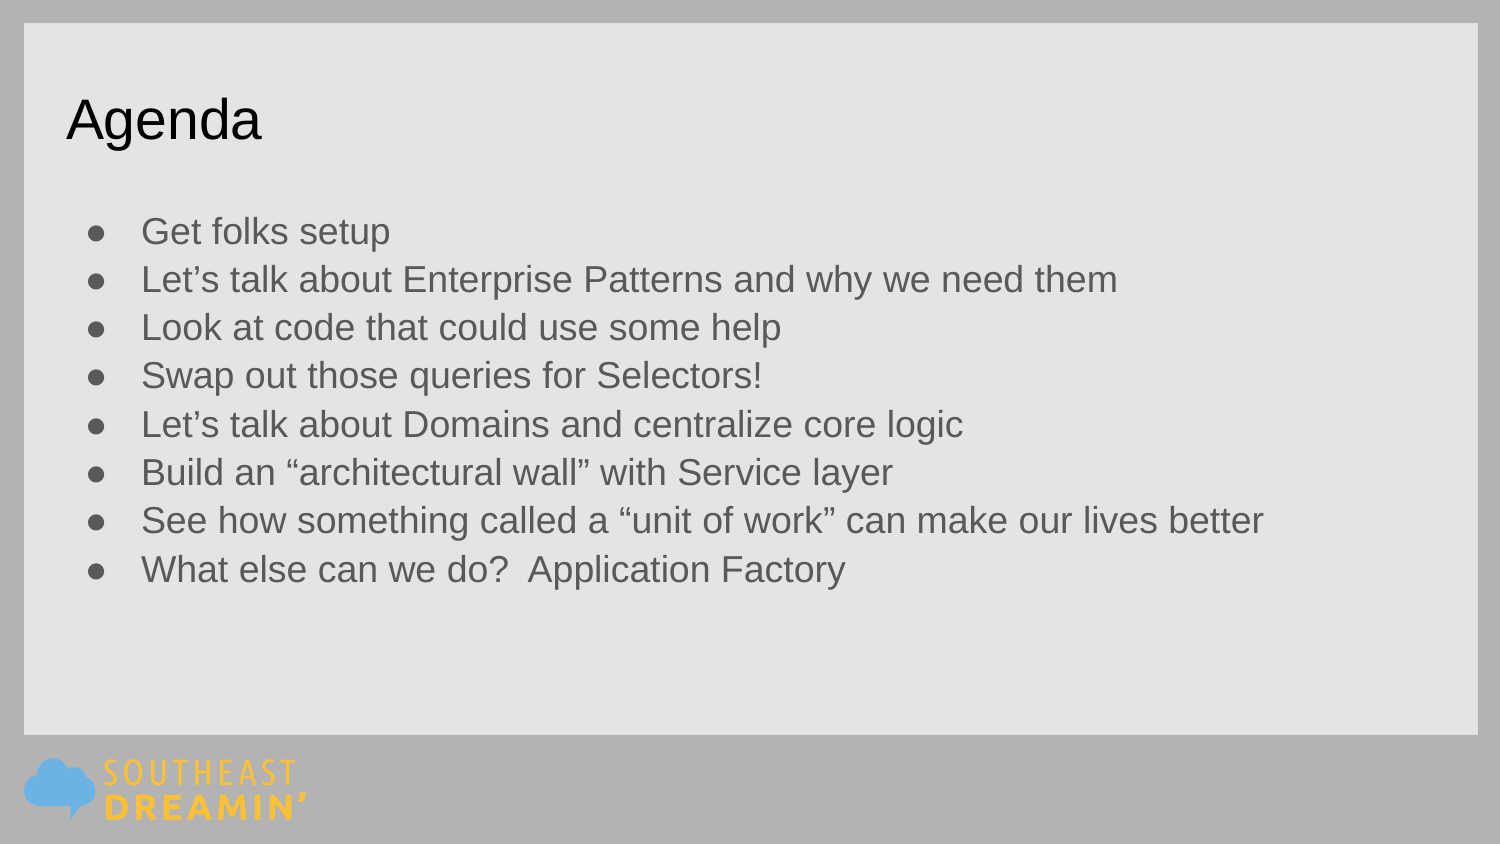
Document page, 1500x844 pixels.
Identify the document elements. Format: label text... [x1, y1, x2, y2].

picture [0, 0, 1500, 844]
title Agenda [51, 72, 1449, 167]
list Get folks setup Let’s talk about Enterprise Patterns and why we need them Look at code that could use some help Swap out those queries for Selectors! Let’s talk about Domains and centralize core logic Build an “architectural wall” with Service layer See how something called a “unit of work” can make our lives better What else can we do? Application Factory [51, 189, 1449, 750]
